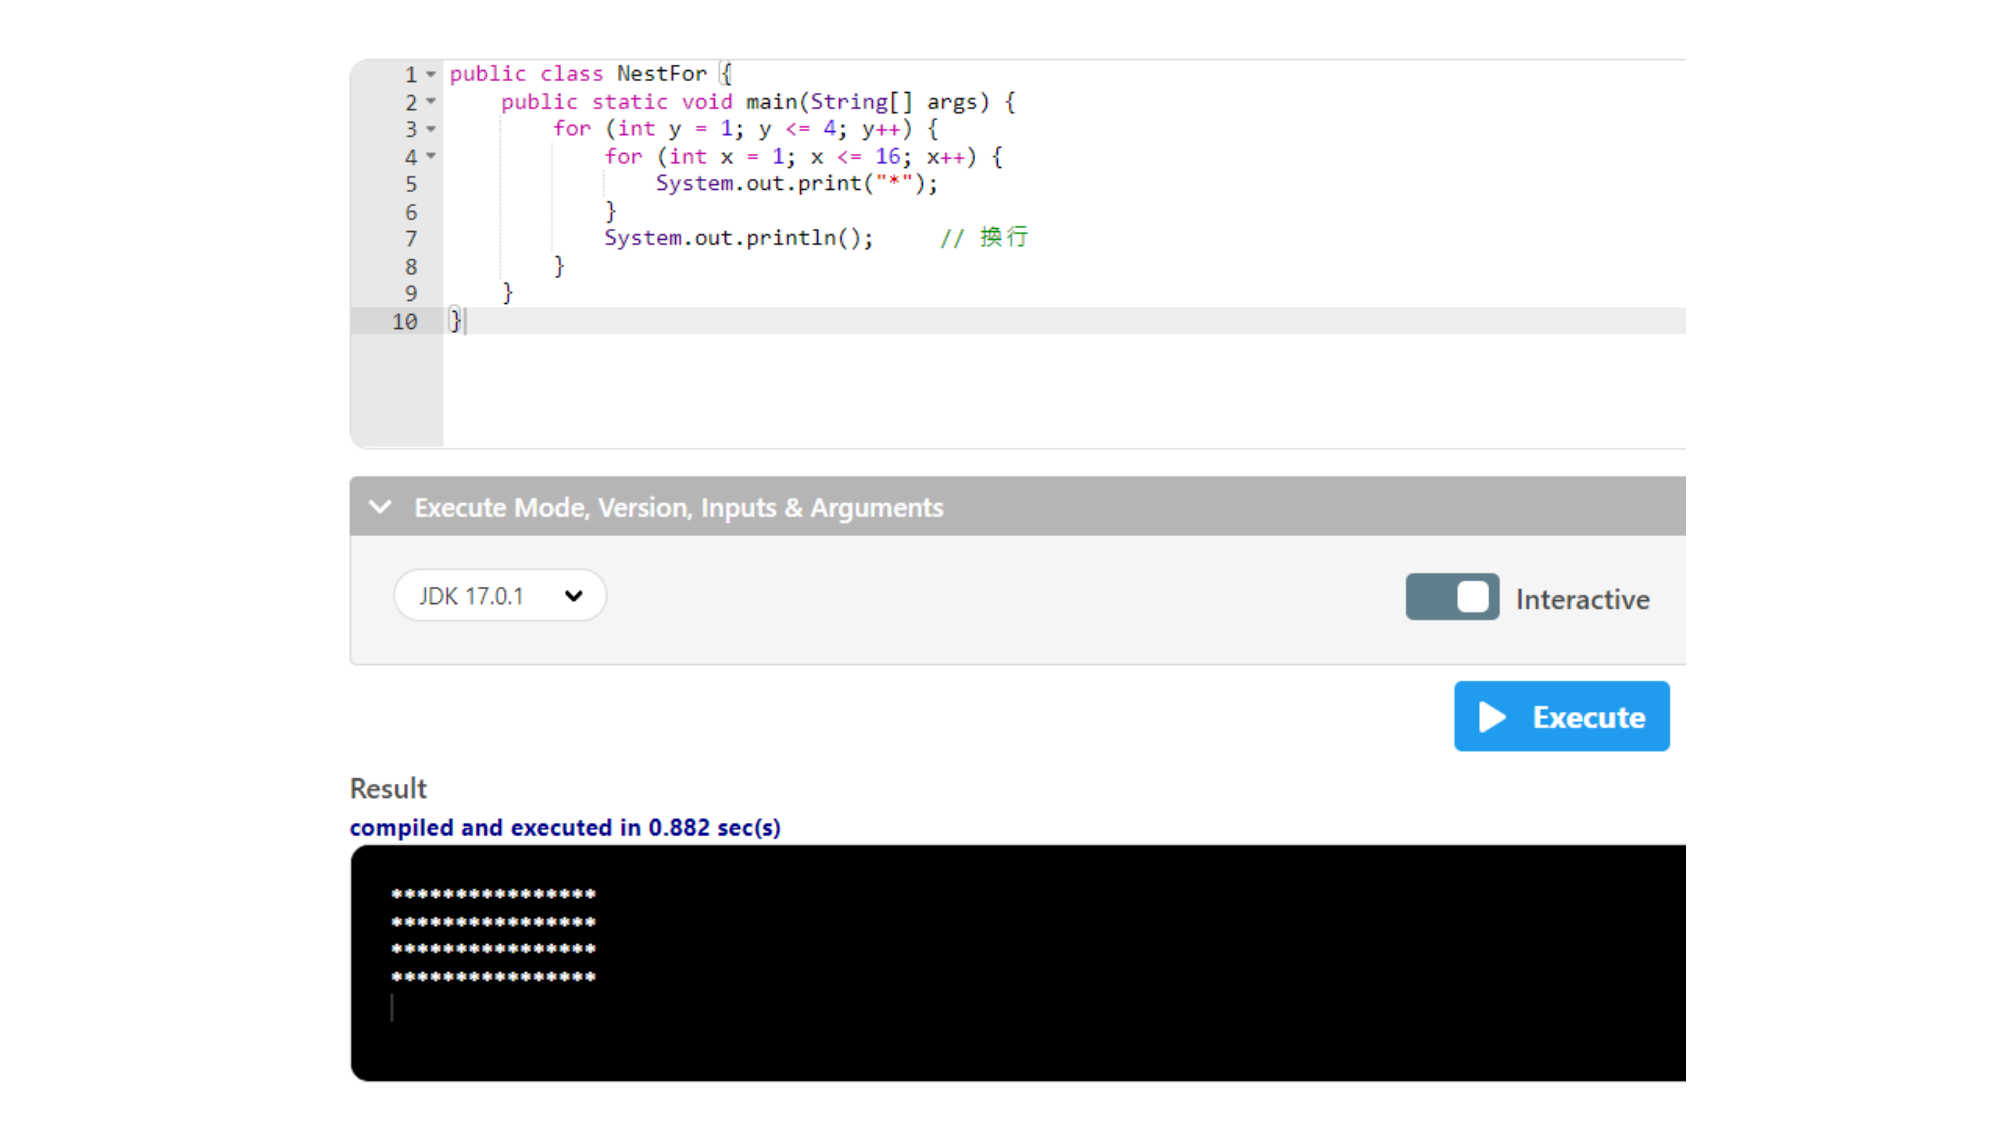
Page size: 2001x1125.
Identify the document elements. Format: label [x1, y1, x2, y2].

picture [313, 31, 1686, 1094]
